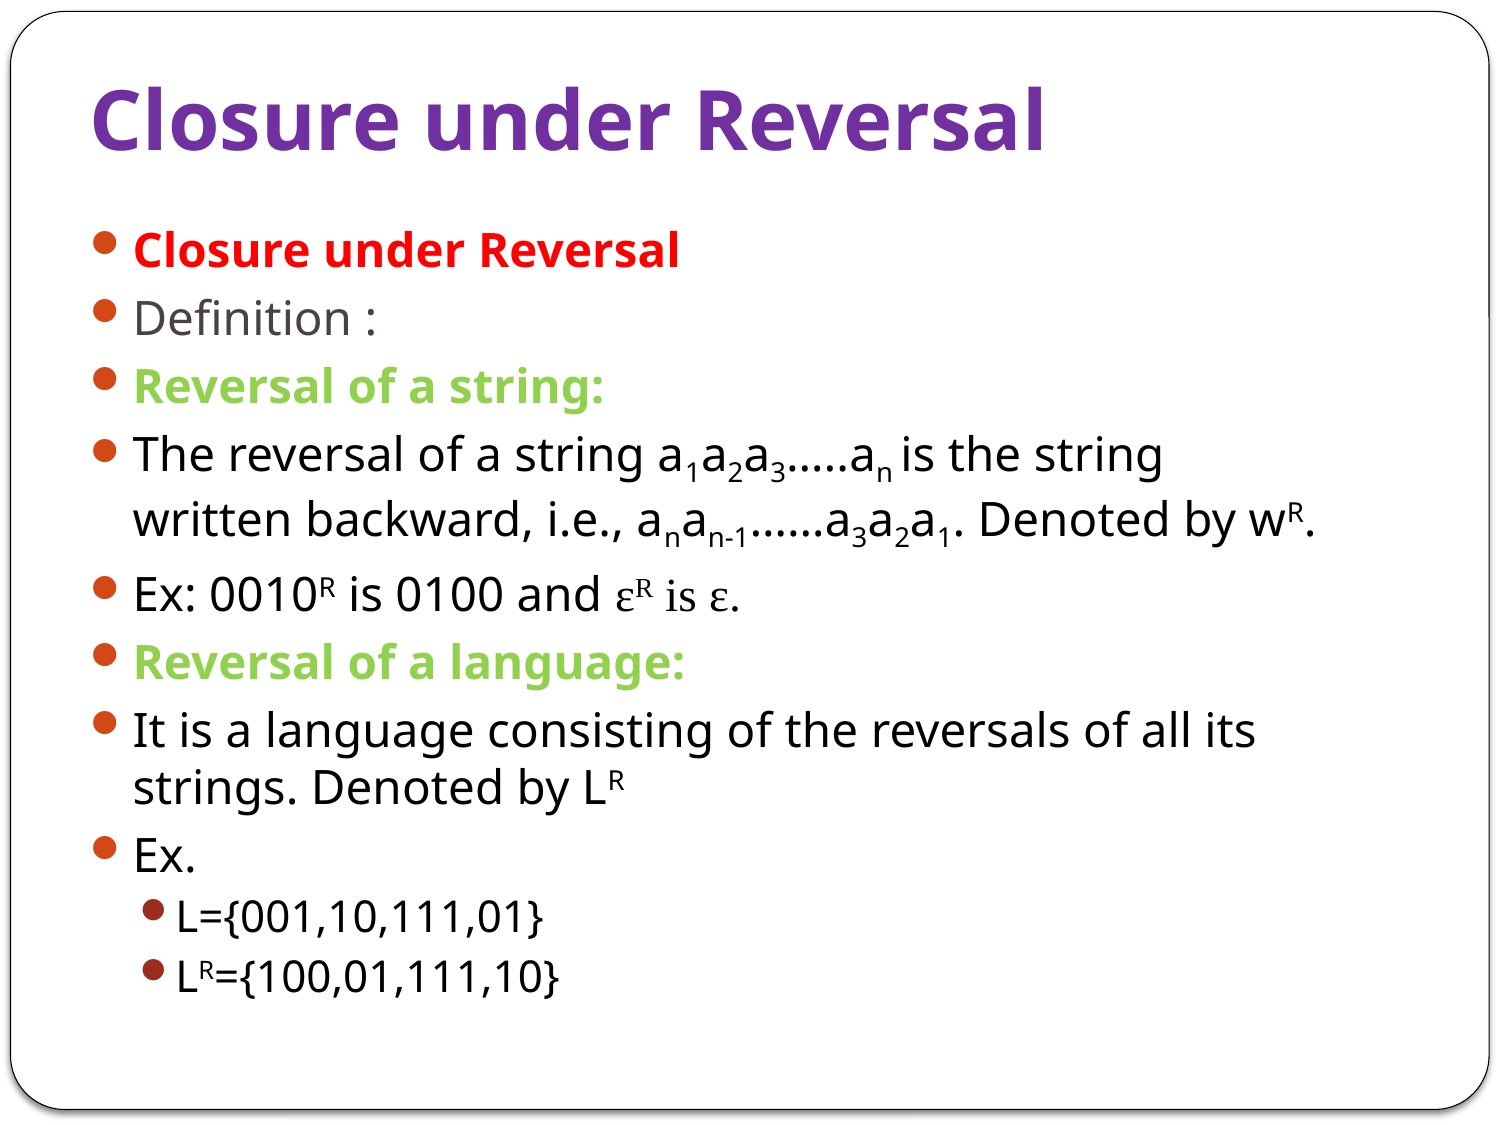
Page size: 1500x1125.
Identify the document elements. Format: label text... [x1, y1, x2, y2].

list Closure under Reversal Definition : Reversal of a string: The reversal of a string a1a2a3…..an is the string written backward, i.e., anan-1……a3a2a1. Denoted by wR. Ex: 0010R is 0100 and εR is ε. Reversal of a language: It is a language consisting of the reversals of all its strings. Denoted by LR Ex. L={001,10,111,01} LR={100,01,111,10} [75, 212, 1350, 1062]
title Closure under Reversal [75, 50, 1300, 183]
